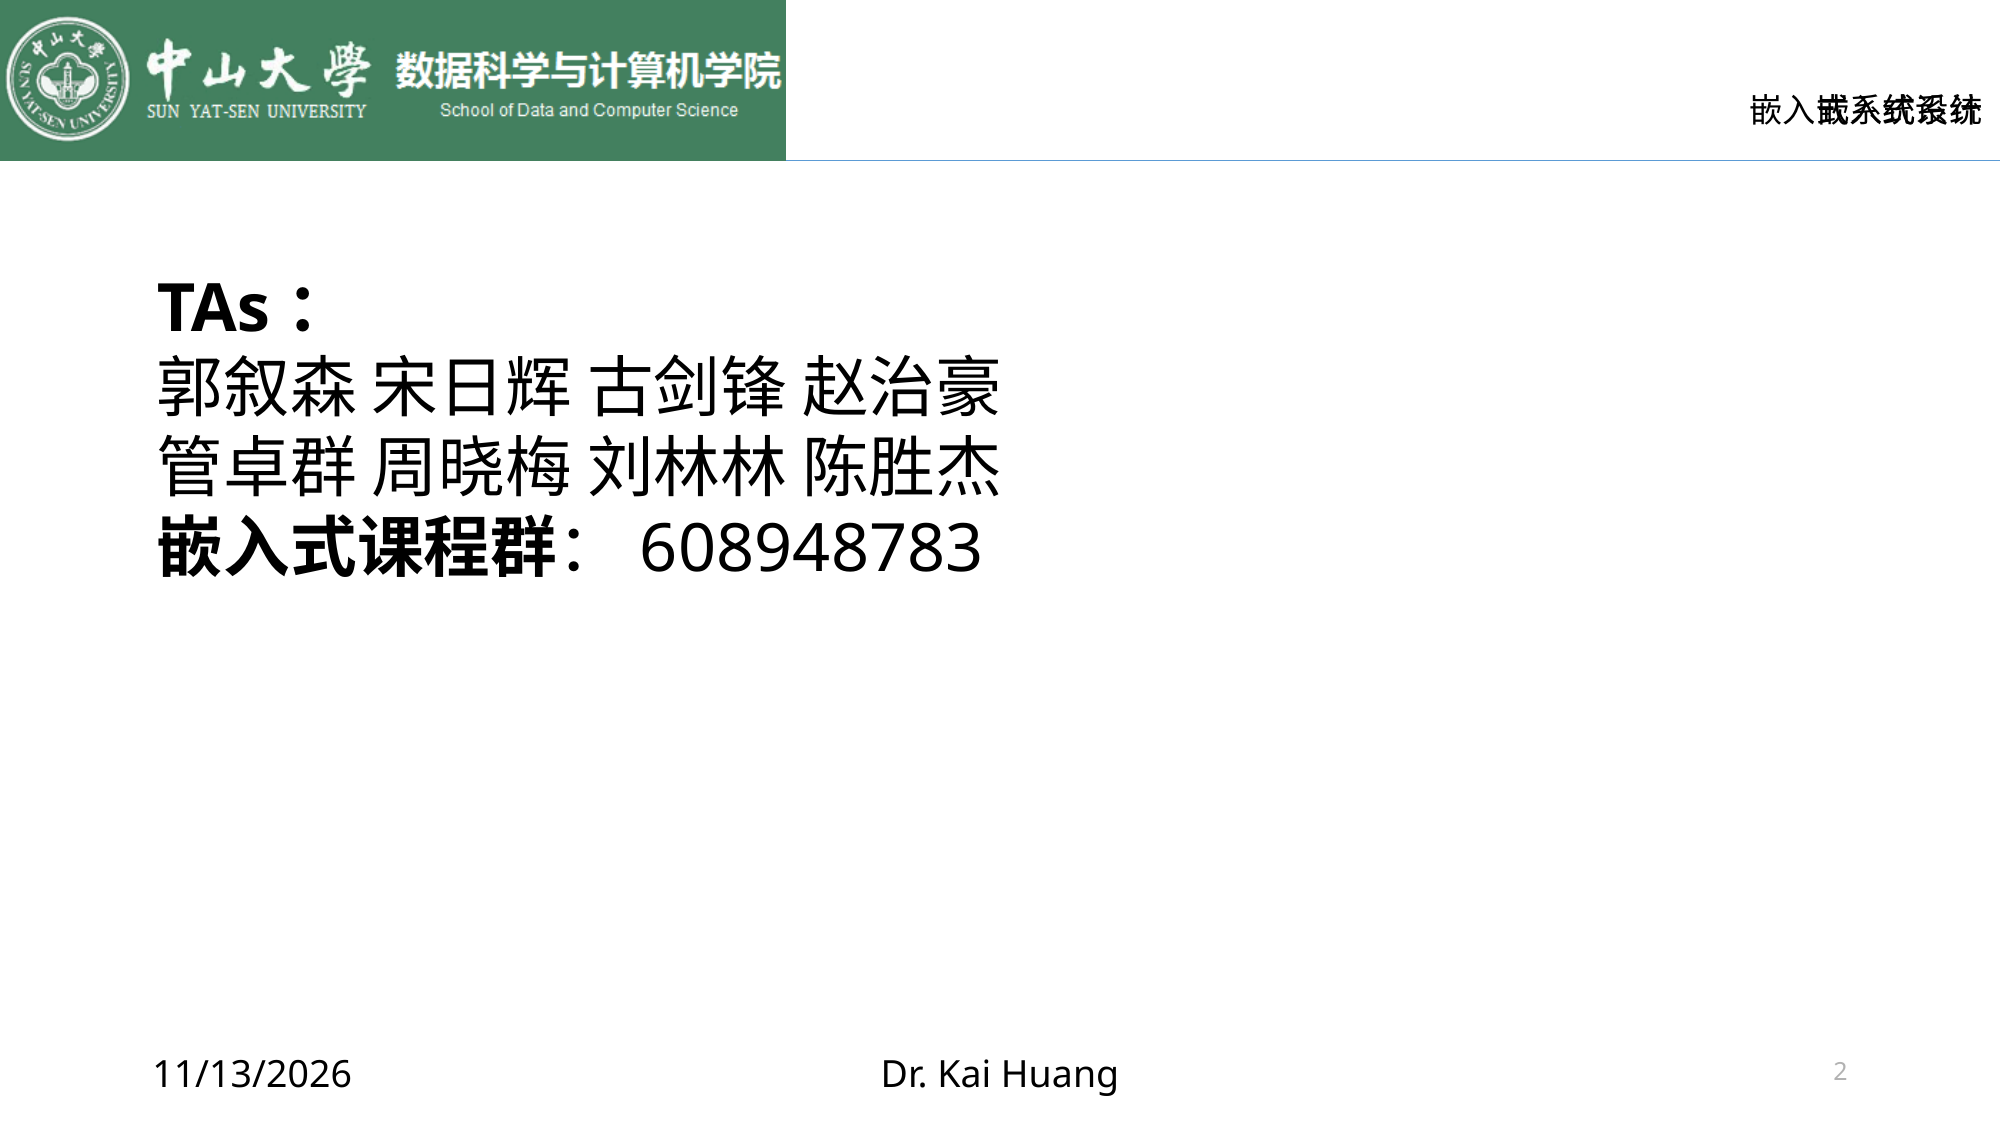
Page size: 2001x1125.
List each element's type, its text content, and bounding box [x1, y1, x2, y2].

text_box TAs： 郭叙森 宋日辉 古剑锋 赵治豪 管卓群 周晓梅 刘林林 陈胜杰 嵌入式课程群：608948783 [142, 257, 1920, 752]
footer Dr. Kai Huang [662, 1042, 1338, 1103]
picture [0, 0, 786, 161]
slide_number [137, 1042, 588, 1103]
slide_number 2 [1412, 1042, 1863, 1103]
